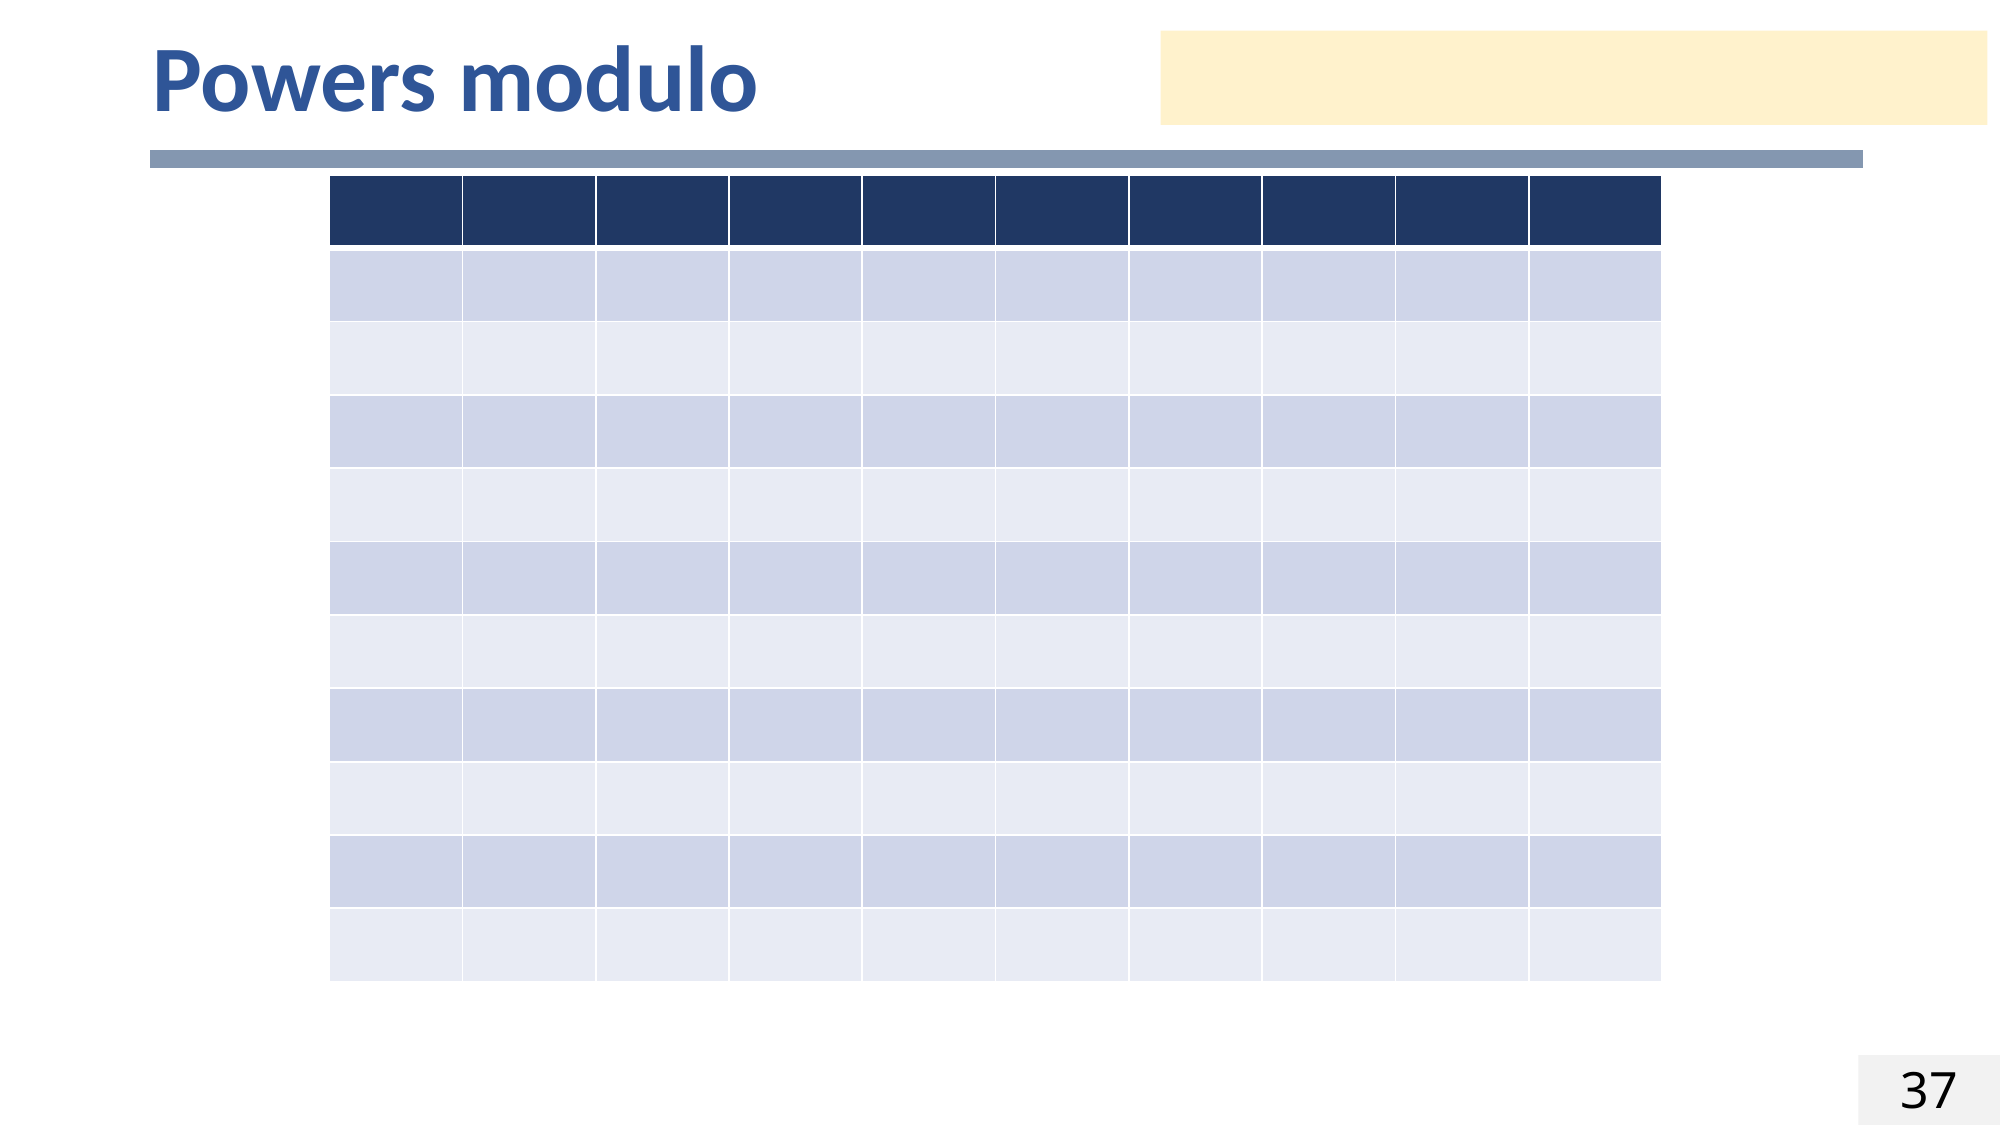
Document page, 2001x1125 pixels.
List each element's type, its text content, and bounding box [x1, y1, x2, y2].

slide_number 37 [1858, 1055, 2000, 1125]
